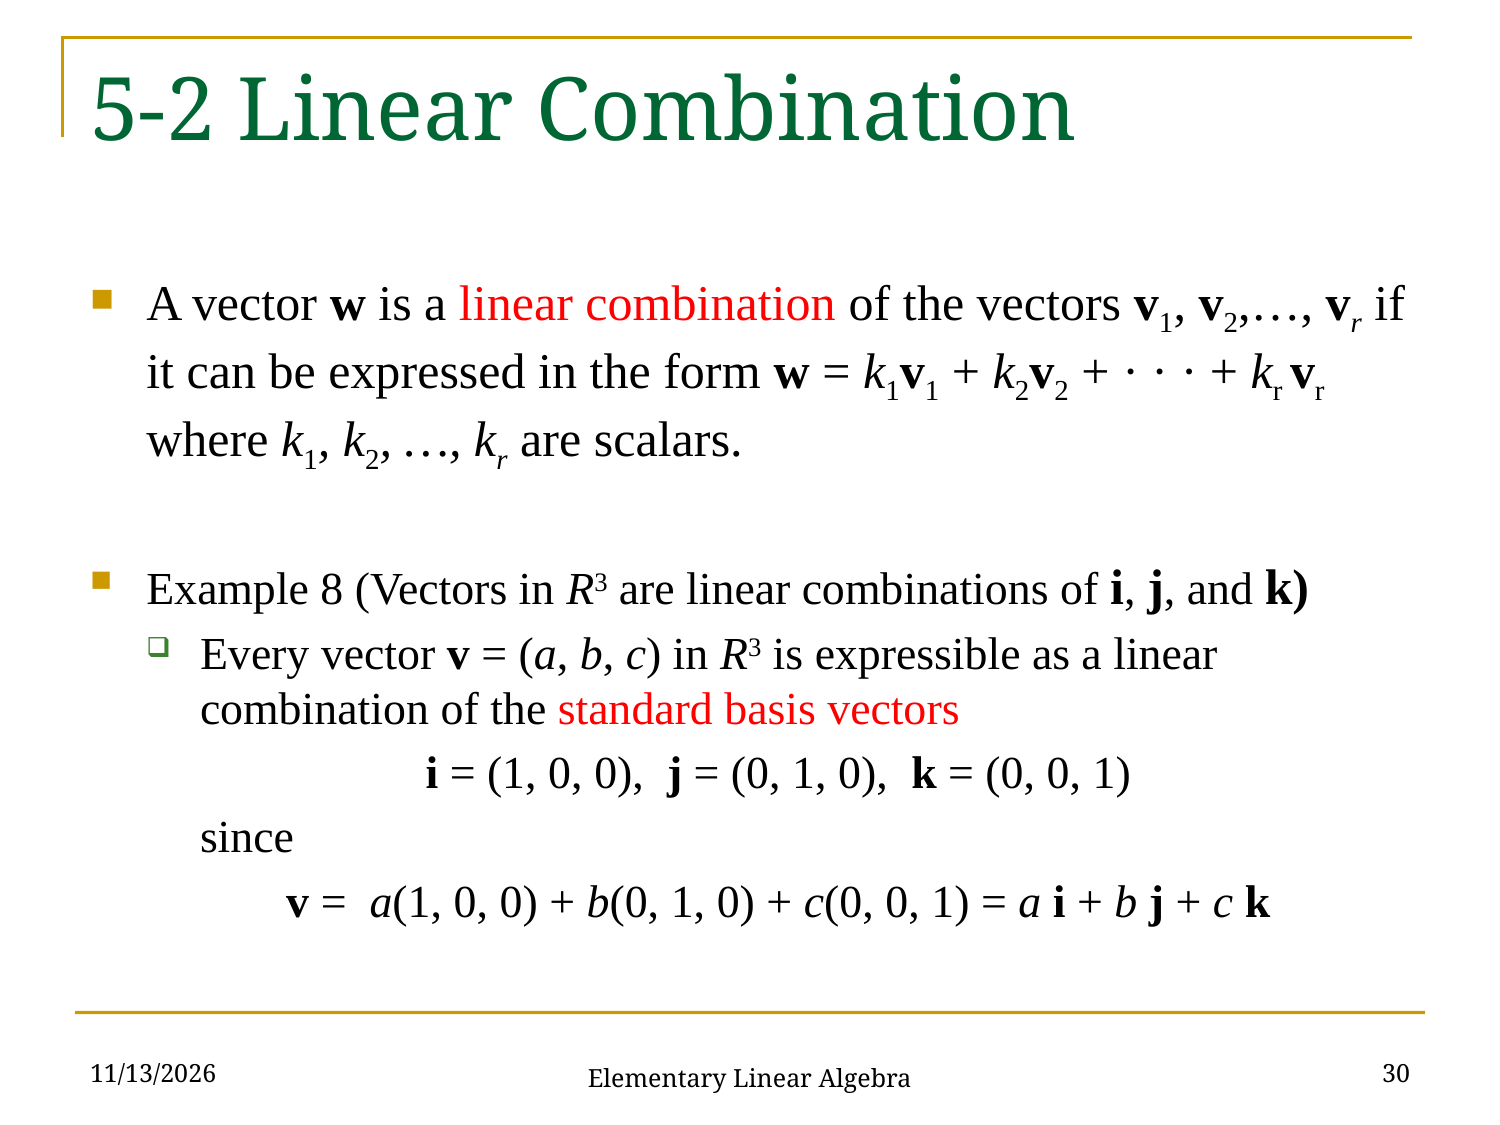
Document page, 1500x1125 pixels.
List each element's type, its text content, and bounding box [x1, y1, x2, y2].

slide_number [74, 1023, 426, 1100]
slide_number 30 [1074, 1023, 1426, 1100]
list A vector w is a linear combination of the vectors v1, v2,…, vr if it can be expressed in the form w = k1v1 + k2v2 + · · · + kr vr where k1, k2, …, kr are scalars. Example 8 (Vectors in R3 are linear combinations of i, j, and k) Every vector v = (a, b, c) in R3 is expressible as a linear combination of the standard basis vectors i = (1, 0, 0), j = (0, 1, 0), k = (0, 0, 1) since v = a(1, 0, 0) + b(0, 1, 0) + c(0, 0, 1) = a i + b j + c k [75, 262, 1425, 1006]
title 5-2 Linear Combination [75, 45, 1425, 233]
footer Elementary Linear Algebra [512, 1024, 988, 1101]
